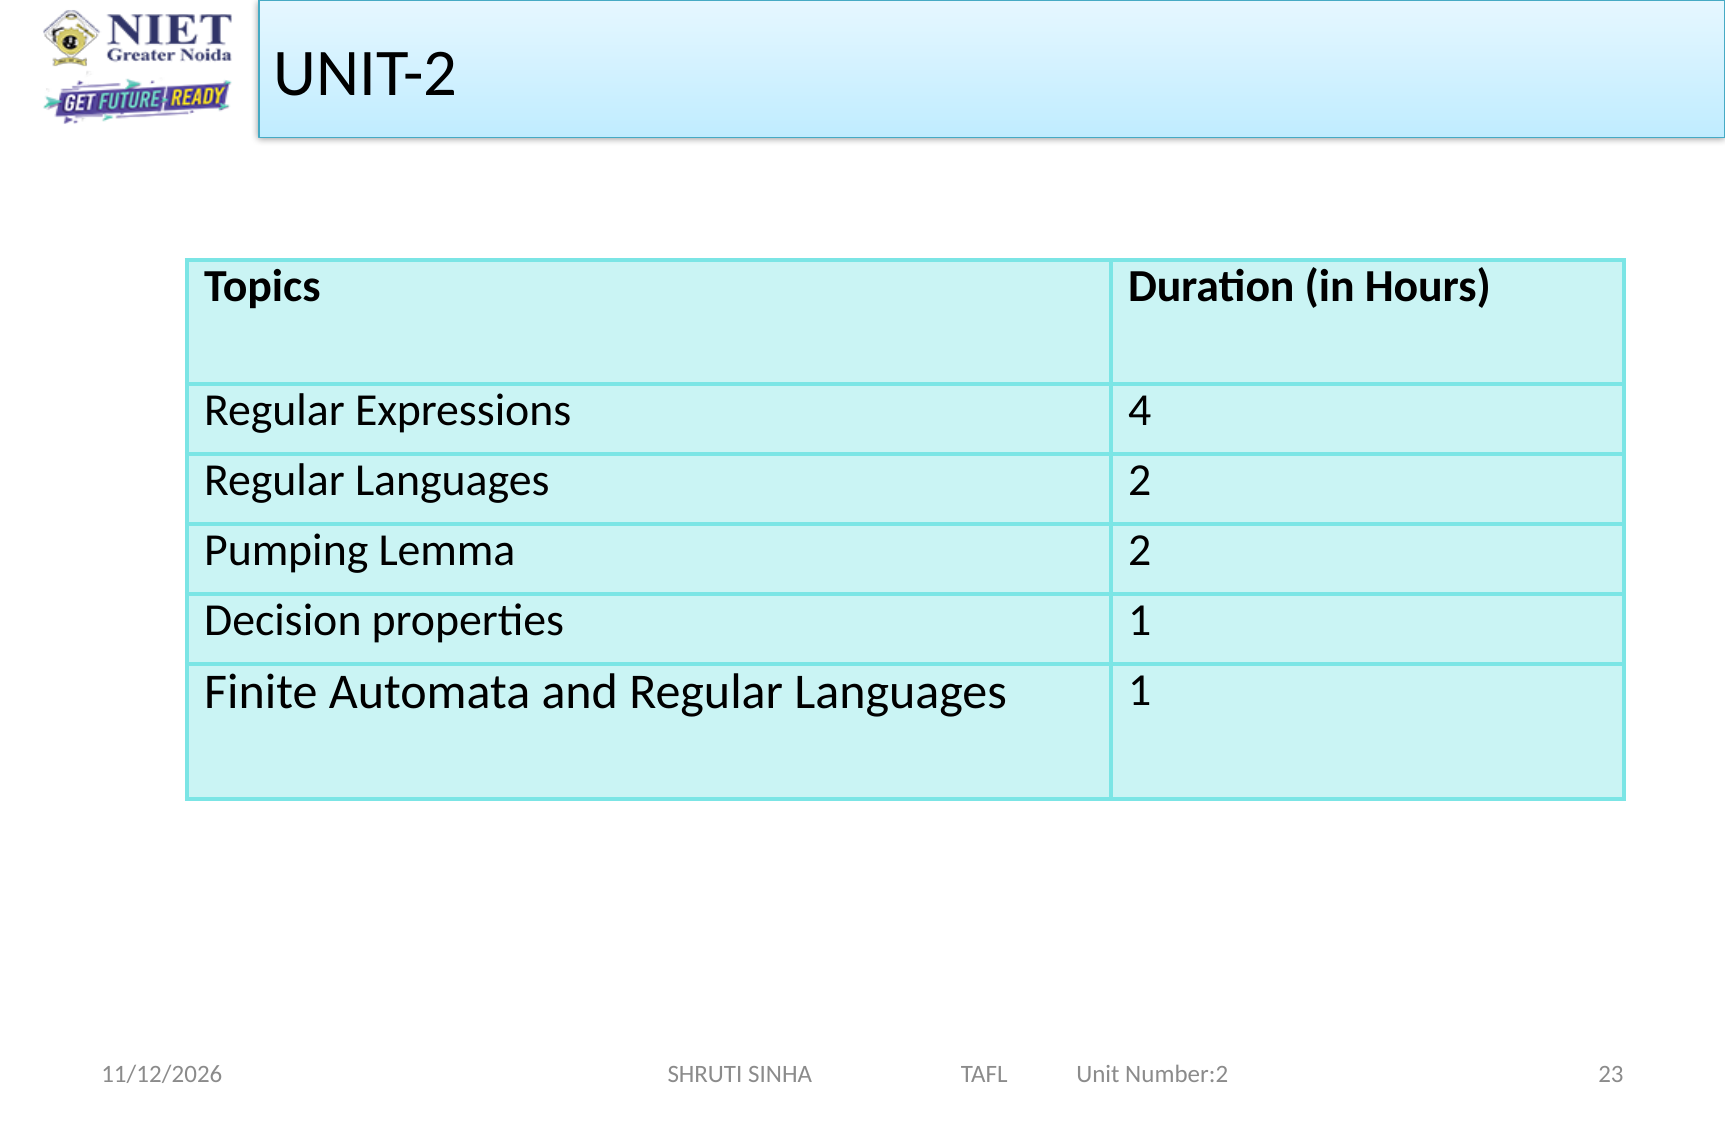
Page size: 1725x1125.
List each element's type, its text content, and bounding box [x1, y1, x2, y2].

table_cell 1 [1113, 596, 1622, 662]
slide_number 23 [1236, 1042, 1639, 1103]
table_cell 2 [1113, 456, 1622, 522]
footer SHRUTI SINHA TAFL Unit Number:2 [474, 1042, 1236, 1103]
table_cell 2 [1113, 526, 1622, 592]
picture [0, 0, 274, 135]
table_cell Regular Expressions [189, 386, 1109, 452]
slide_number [86, 1042, 474, 1103]
table_header Duration (in Hours) [1113, 262, 1622, 382]
table_cell Pumping Lemma [189, 526, 1109, 592]
table_cell Regular Languages [189, 456, 1109, 522]
table_cell 4 [1113, 386, 1622, 452]
table_header Topics [189, 262, 1109, 382]
text_box UNIT-2 [275, 0, 1725, 138]
table_cell 1 [1113, 666, 1622, 797]
table_cell Decision properties [189, 596, 1109, 662]
table_cell Finite Automata and Regular Languages [189, 666, 1109, 797]
